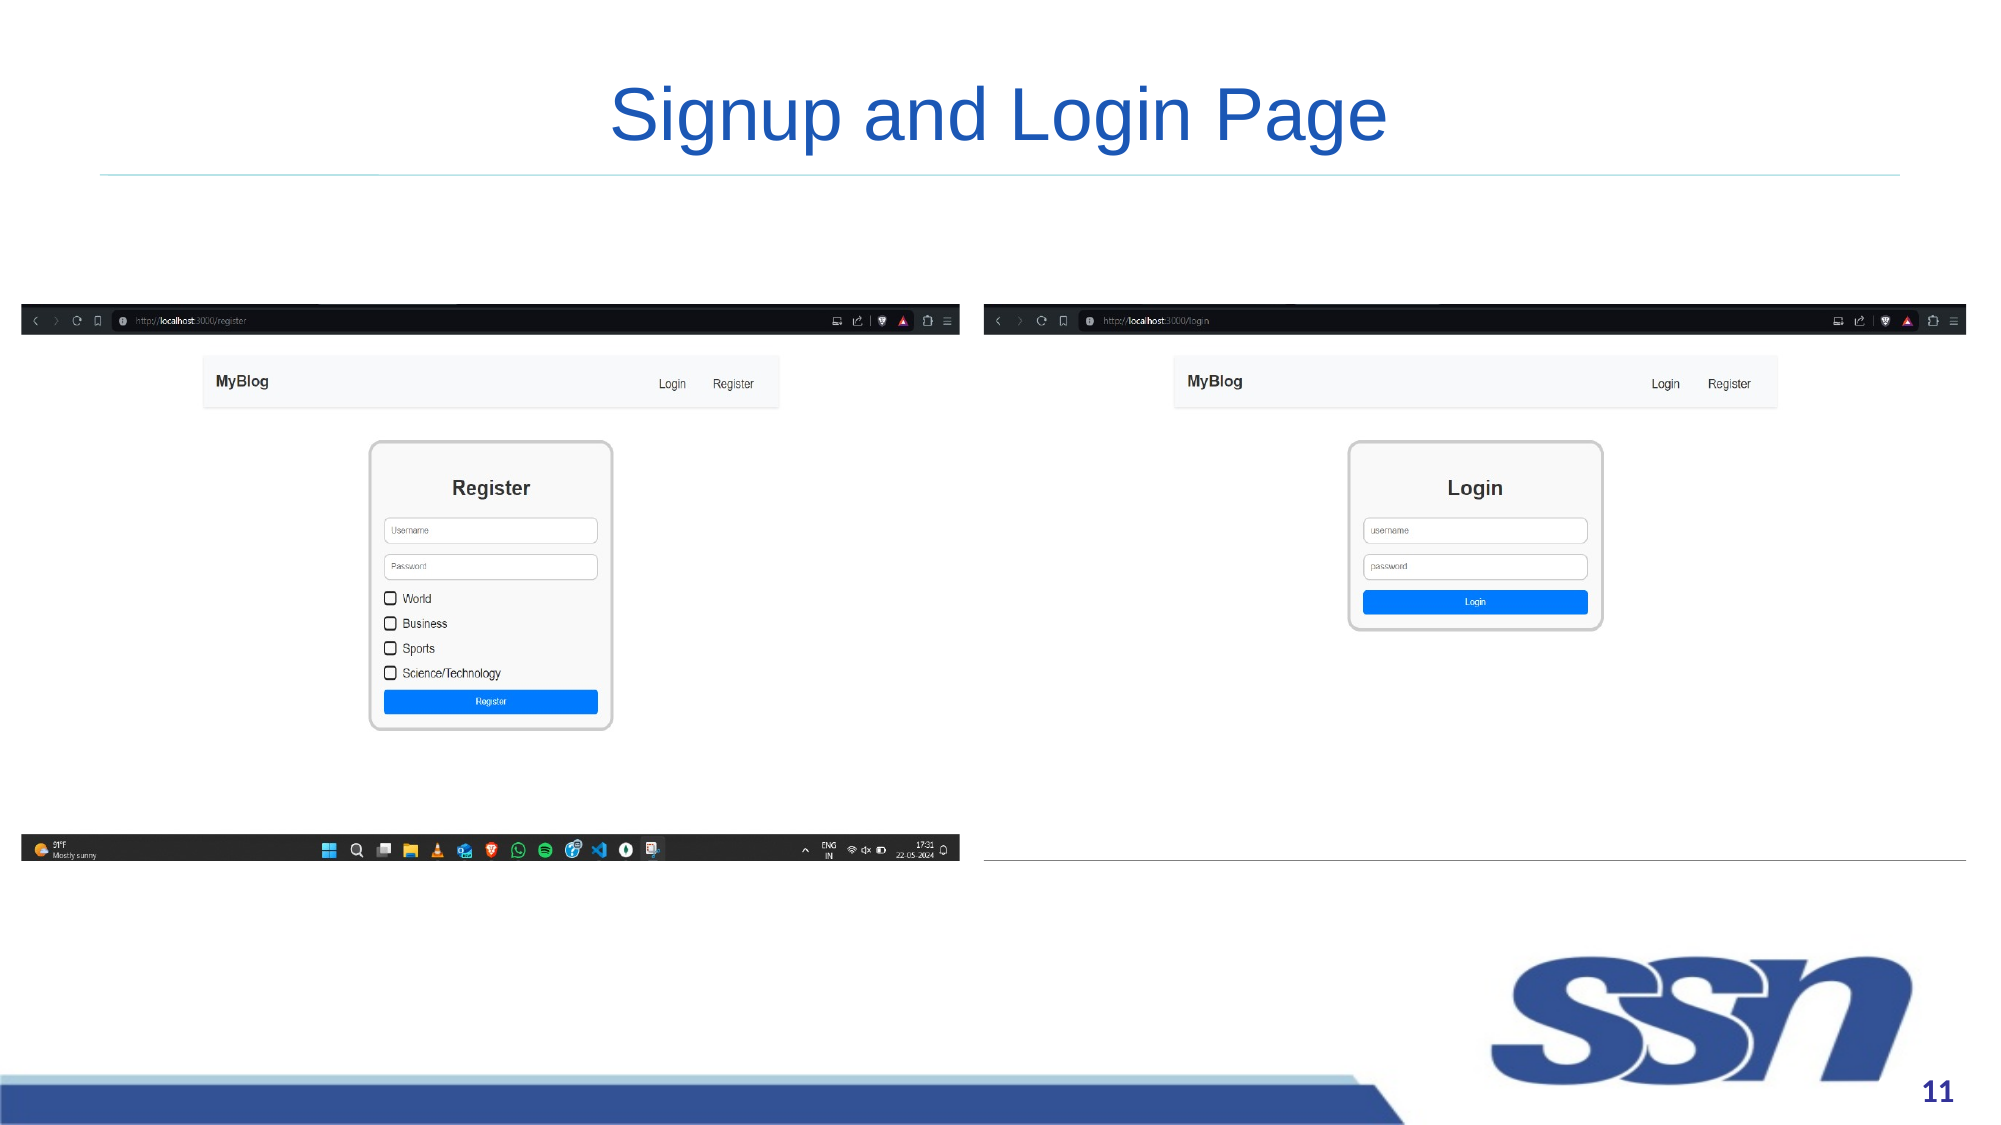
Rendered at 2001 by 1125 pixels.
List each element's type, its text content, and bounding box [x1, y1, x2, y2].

picture [20, 304, 960, 862]
picture [0, 913, 2000, 1125]
title Signup and Login Page [99, 45, 1900, 175]
picture [983, 304, 1967, 862]
